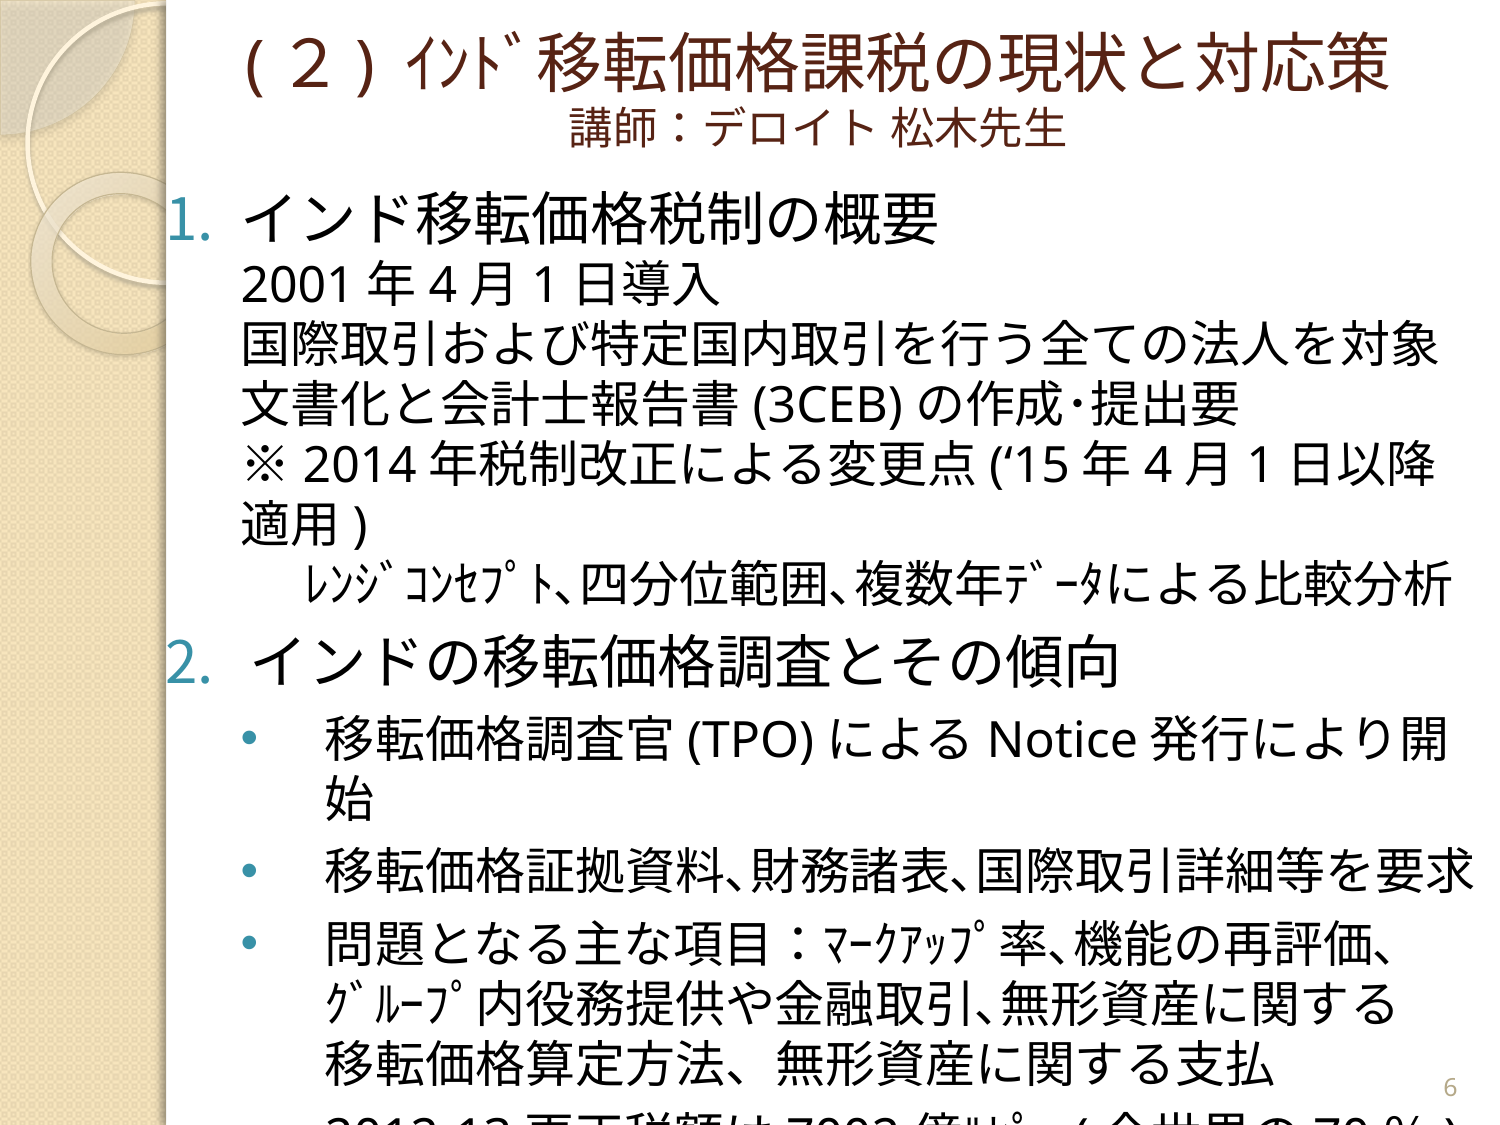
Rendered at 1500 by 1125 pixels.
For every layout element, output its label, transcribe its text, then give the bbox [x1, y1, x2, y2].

slide_number 6 [1413, 1075, 1488, 1113]
text_box インド移転価格税制の概要 2001年4月1日導入 国際取引および特定国内取引を行う全ての法人を対象 文書化と会計士報告書(3CEB)の作成･提出要 ※2014年税制改正による変更点(‘15年4月1日以降適用) ﾚﾝｼﾞｺﾝｾﾌﾟﾄ､四分位範囲､複数年ﾃﾞｰﾀによる比較分析 インドの移転価格調査とその傾向 移転価格調査官(TPO)によるNotice発行により開始 移転価格証拠資料､財務諸表､国際取引詳細等を要求 問題となる主な項目：ﾏｰｸｱｯﾌﾟ率､機能の再評価､ ｸﾞﾙｰﾌﾟ内役務提供や金融取引､無形資産に関する 移転価格算定方法、無形資産に関する支払 2012-13更正税額は7002億ﾙﾋﾟｰ(全世界の70％) [137, 174, 1500, 1075]
title (２) ｲﾝﾄﾞ移転価格課税の現状と対応策 講師：デロイト 松木先生 [162, 12, 1475, 163]
